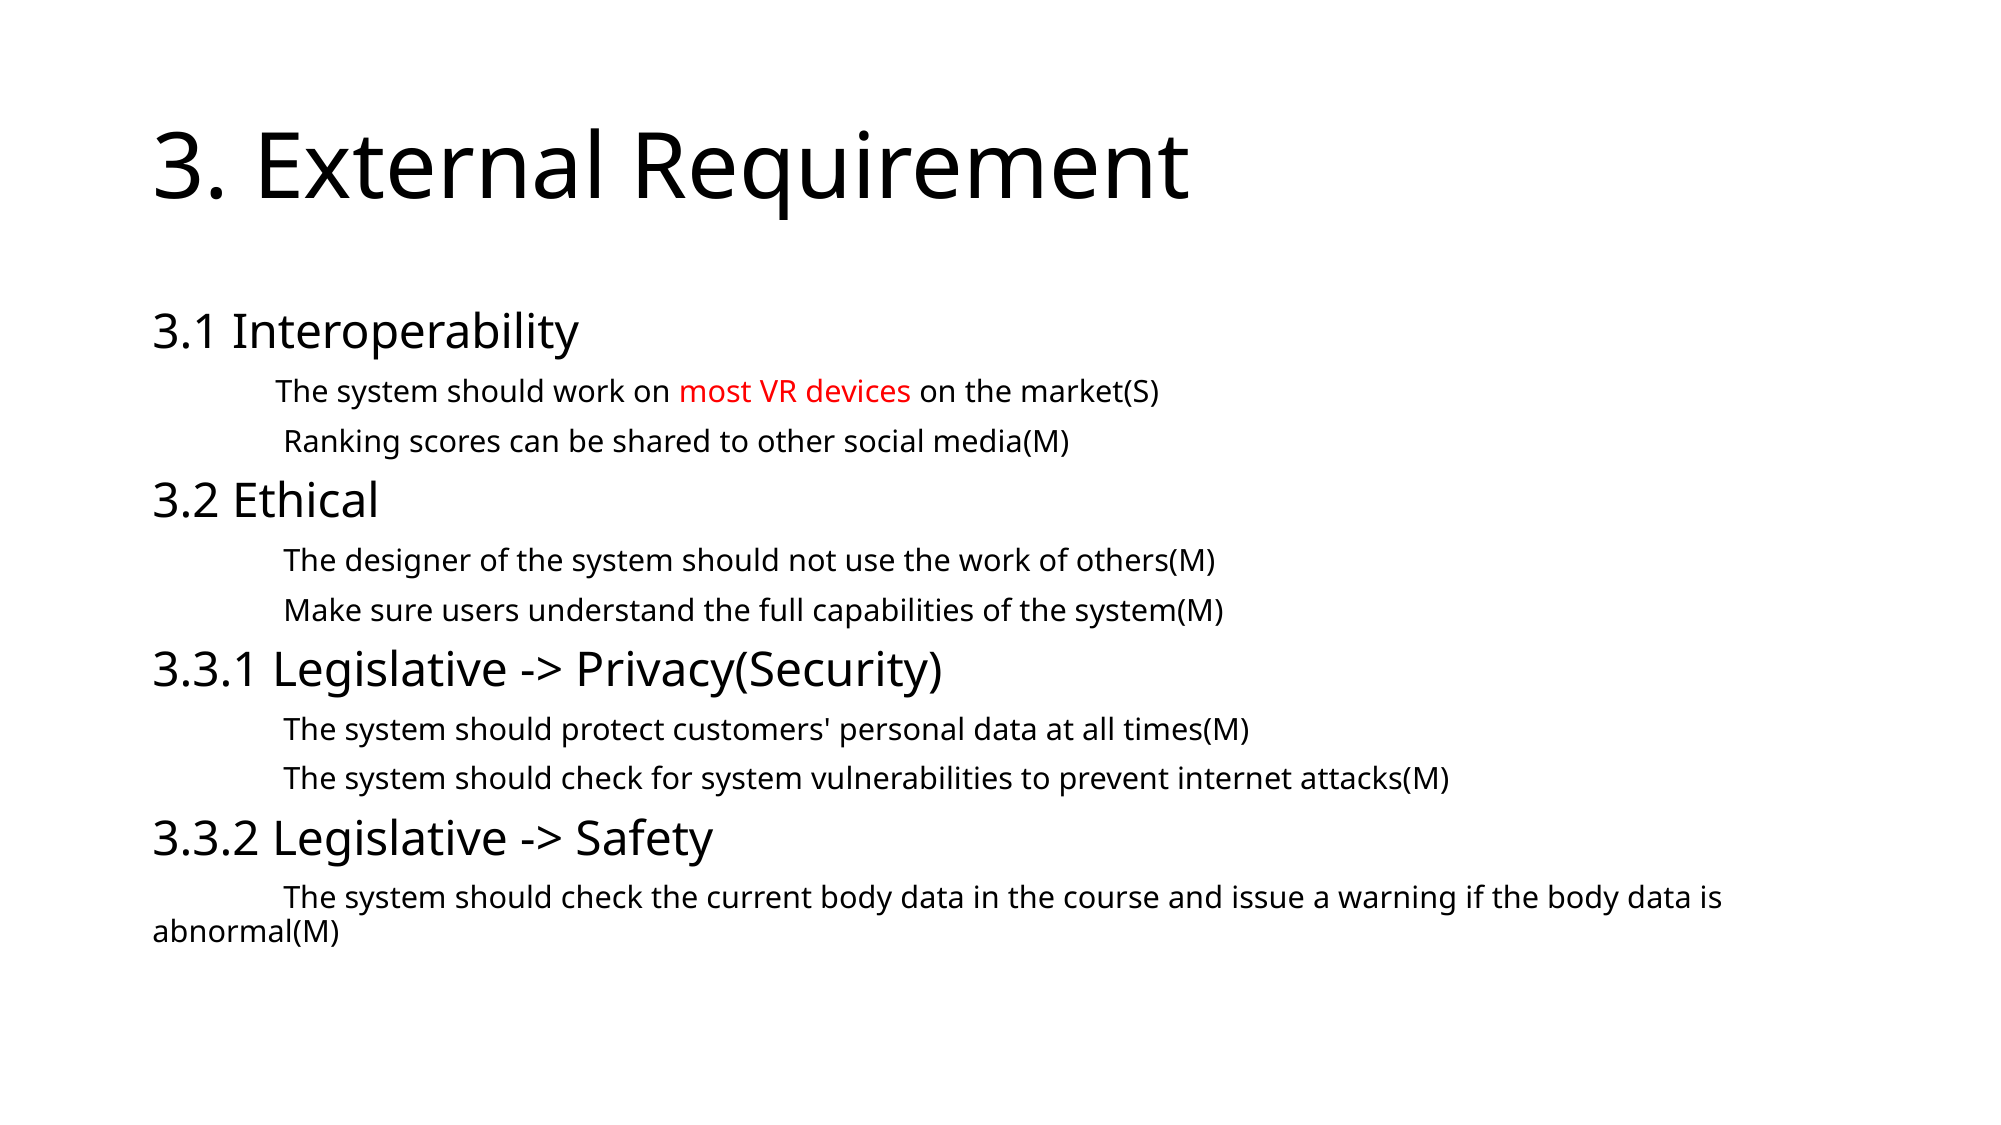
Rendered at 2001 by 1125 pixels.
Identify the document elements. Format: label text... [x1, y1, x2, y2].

title 3. External Requirement [137, 59, 1863, 278]
list 3.1 Interoperability The system should work on most VR devices on the market(S) Ranking scores can be shared to other social media(M) 3.2 Ethical The designer of the system should not use the work of others(M) Make sure users understand the full capabilities of the system(M) 3.3.1 Legislative -> Privacy(Security) The system should protect customers' personal data at all times(M) The system should check for system vulnerabilities to prevent internet attacks(M) 3.3.2 Legislative -> Safety The system should check the current body data in the course and issue a warning if the body data is abnormal(M) [137, 299, 1863, 1014]
